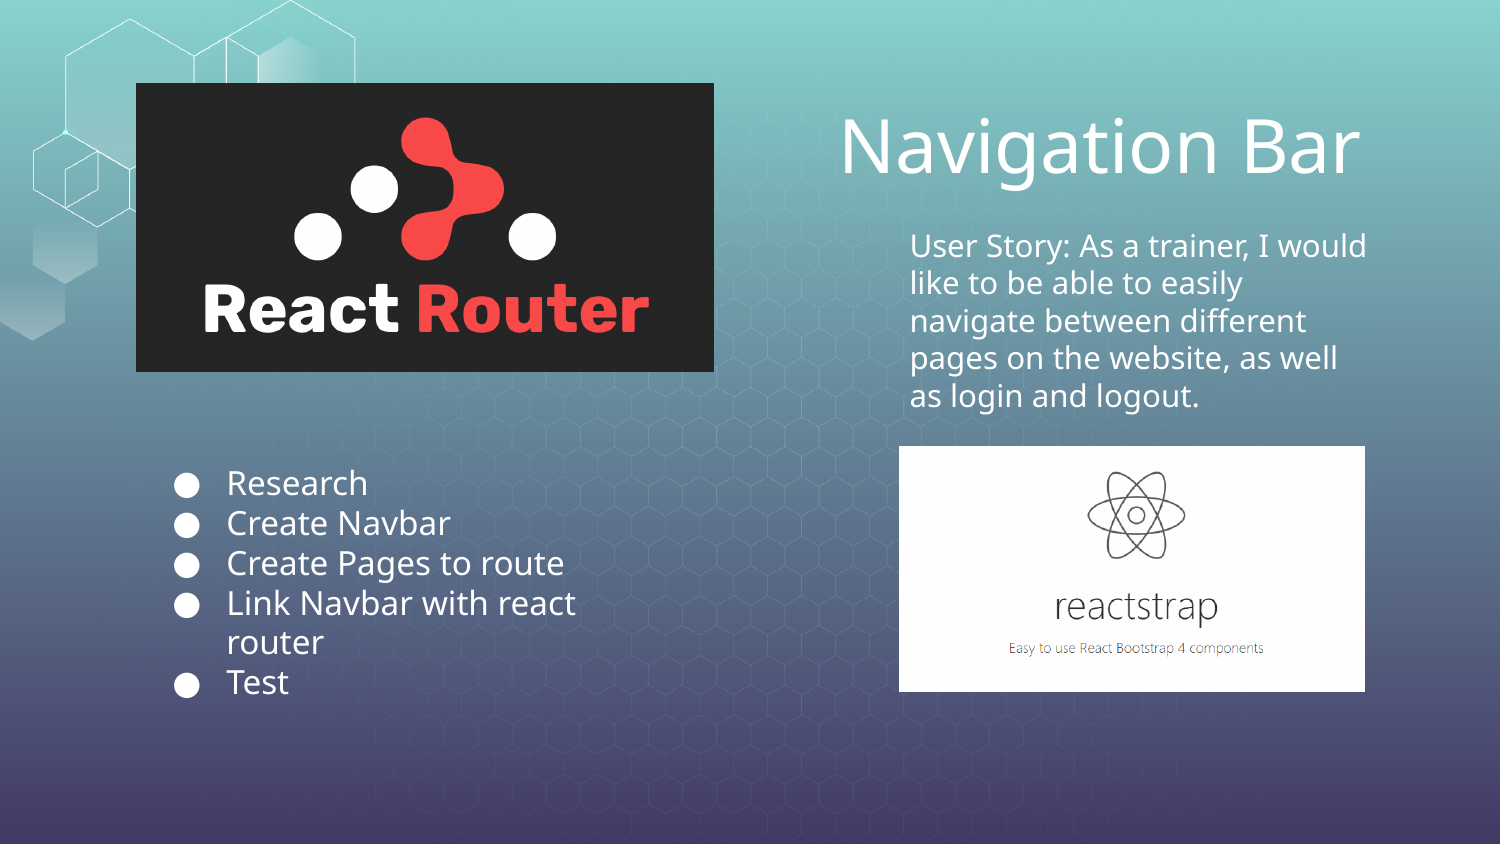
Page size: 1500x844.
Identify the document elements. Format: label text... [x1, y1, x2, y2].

text_box User Story: As a trainer, I would like to be able to easily navigate between different pages on the website, as well as login and logout. [894, 211, 1387, 429]
picture [0, 0, 1398, 844]
text_box Research Create Navbar Create Pages to route Link Navbar with react router Test [136, 446, 629, 717]
title Navigation Bar [0, 83, 134, 194]
title Navigation Bar [717, 83, 1378, 194]
